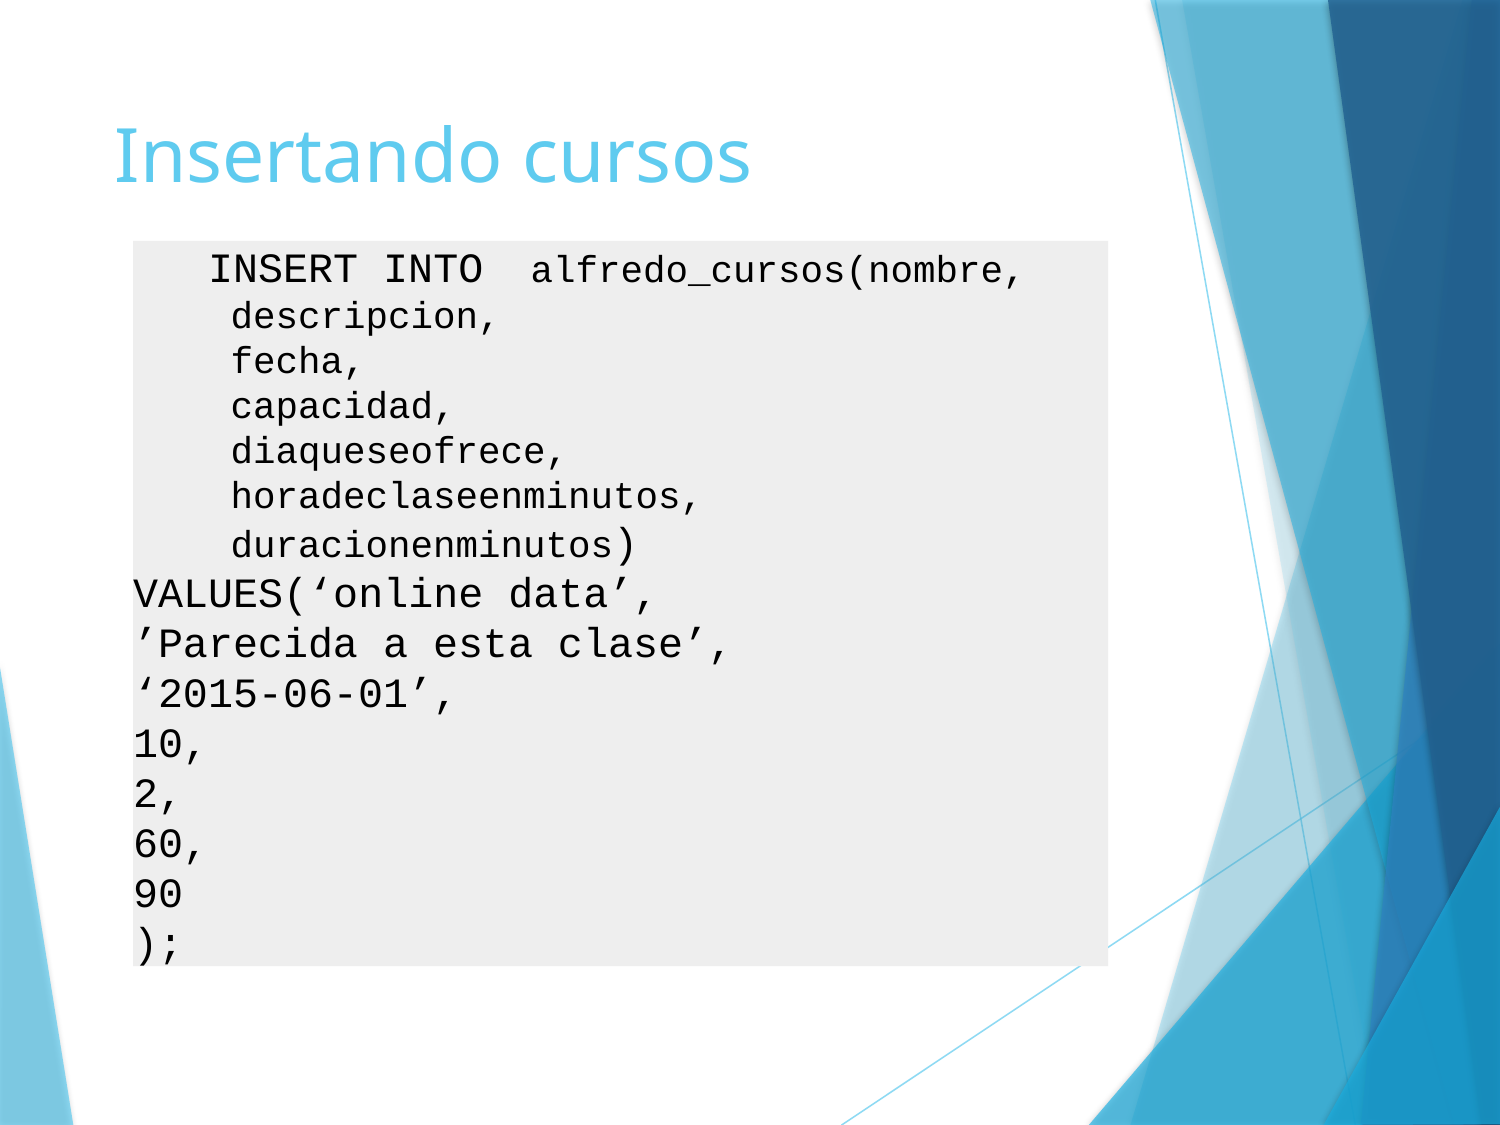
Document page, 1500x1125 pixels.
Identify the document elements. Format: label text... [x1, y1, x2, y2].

title Insertando cursos [99, 99, 1142, 317]
text_box INSERT INTO alfredo_cursos(nombre, descripcion, fecha, capacidad, diaqueseofrece, horadeclaseenminutos, duracionenminutos) VALUES(‘online data’, ’Parecida a esta clase’, ‘2015-06-01’, 10, 2, 60, 90 ); [133, 240, 1109, 967]
